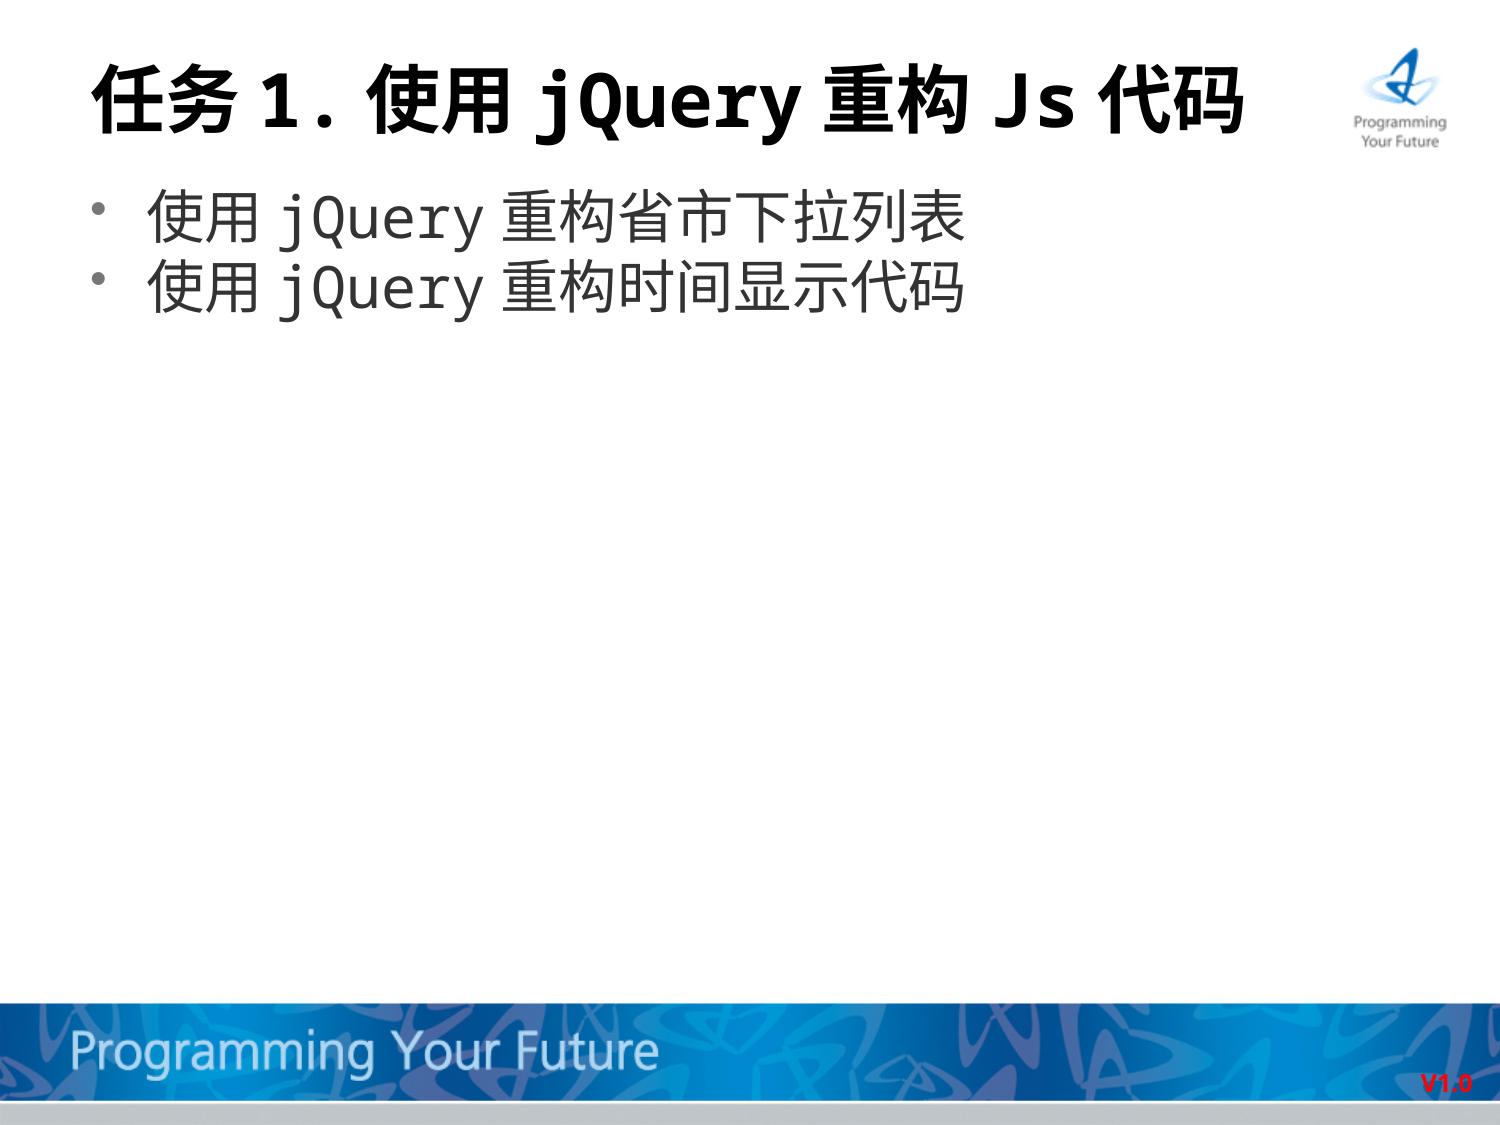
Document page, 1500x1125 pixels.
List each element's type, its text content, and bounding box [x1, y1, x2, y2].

picture [1340, 42, 1461, 157]
title 任务1.使用jQuery重构Js代码 [74, 44, 1459, 162]
list 使用jQuery重构省市下拉列表 使用jQuery重构时间显示代码 [74, 172, 1412, 988]
picture [0, 997, 1500, 1125]
